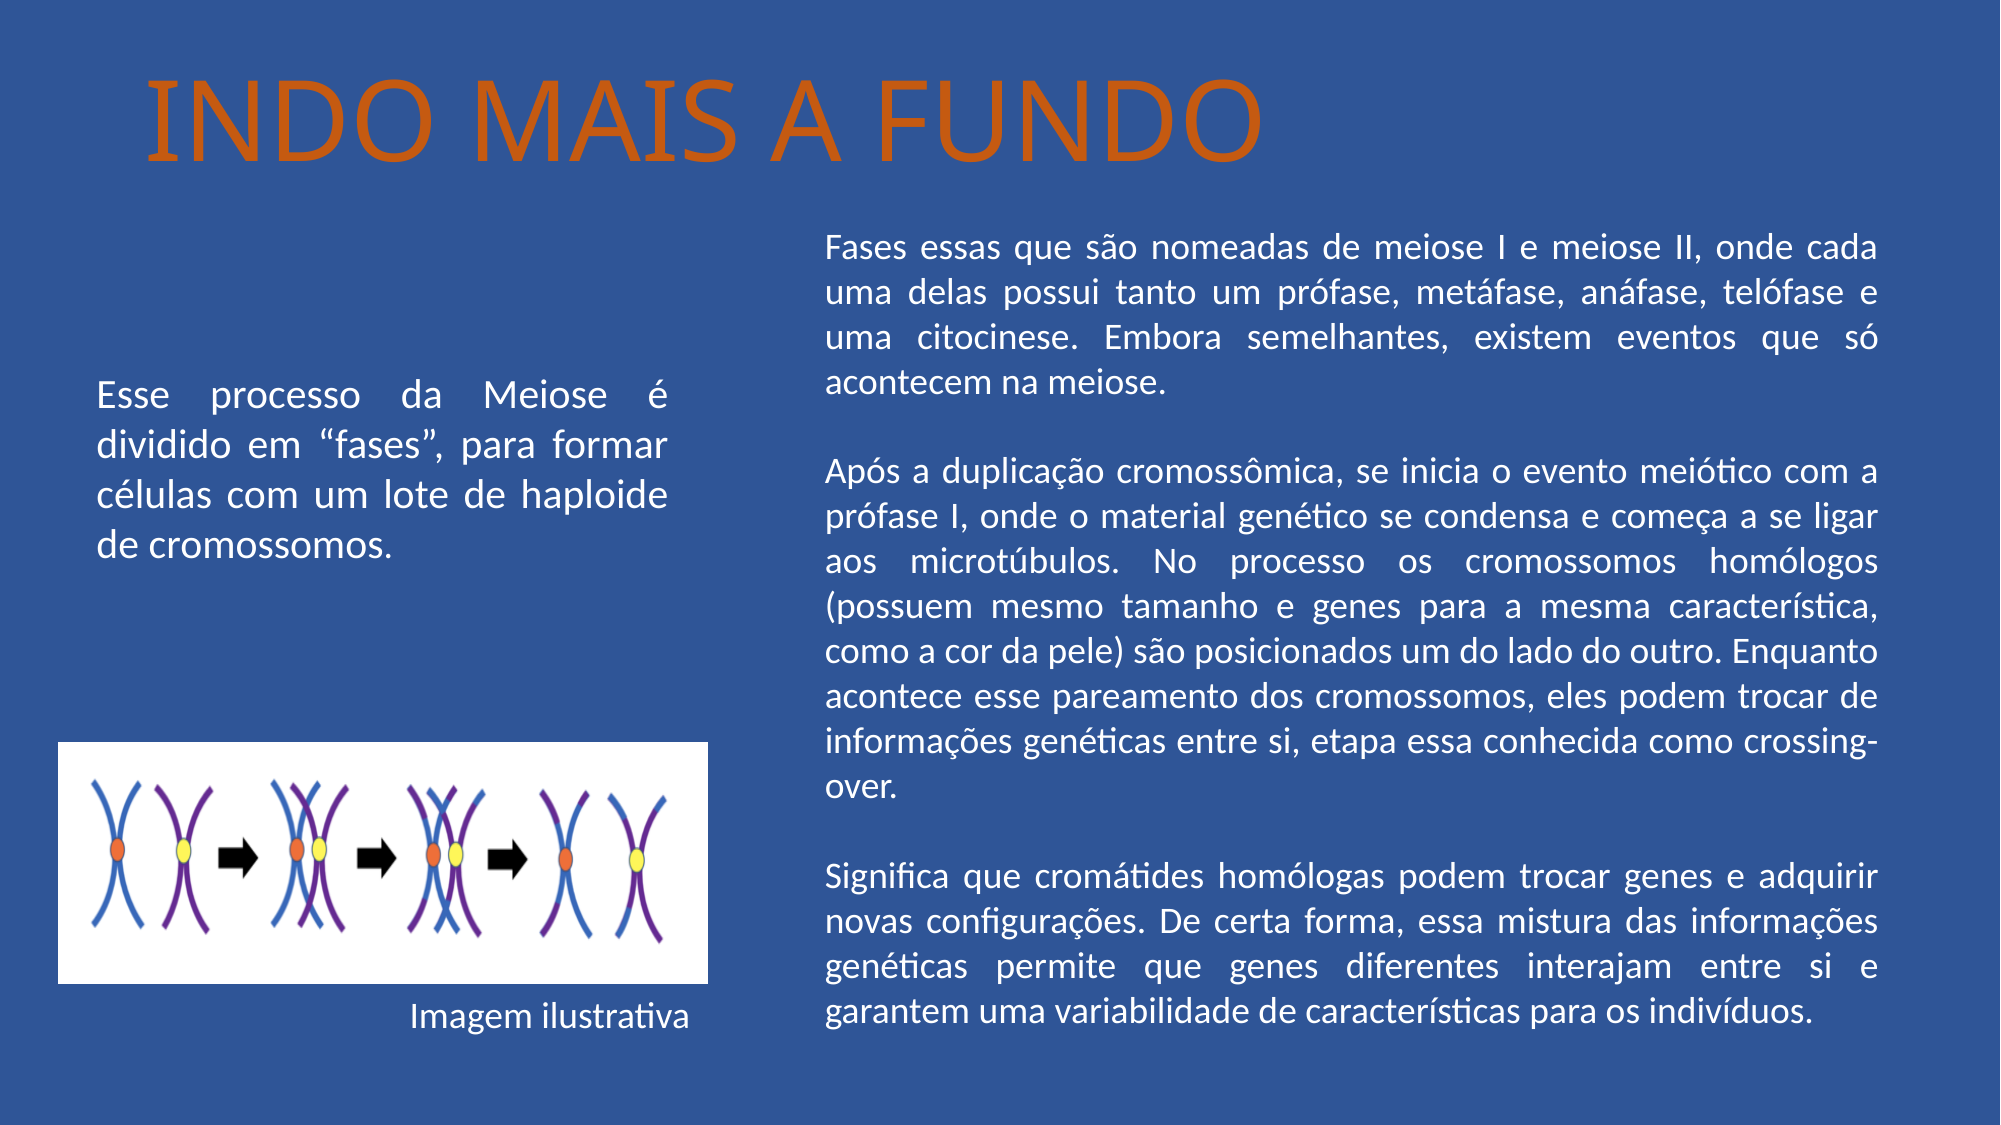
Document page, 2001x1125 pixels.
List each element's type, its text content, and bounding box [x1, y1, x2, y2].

text_box Após a duplicação cromossômica, se inicia o evento meiótico com a prófase I, onde o material genético se condensa e começa a se ligar aos microtúbulos. No processo os cromossomos homólogos (possuem mesmo tamanho e genes para a mesma característica, como a cor da pele) são posicionados um do lado do outro. Enquanto acontece esse pareamento dos cromossomos, eles podem trocar de informações genéticas entre si, etapa essa conhecida como crossing-over. Significa que cromátides homólogas podem trocar genes e adquirir novas configurações. De certa forma, essa mistura das informações genéticas permite que genes diferentes interajam entre si e garantem uma variabilidade de características para os indivíduos. [810, 438, 1895, 1039]
text_box INDO MAIS A FUNDO [130, 41, 1284, 191]
picture [58, 742, 708, 984]
text_box Imagem ilustrativa [394, 984, 706, 1044]
text_box Fases essas que são nomeadas de meiose I e meiose II, onde cada uma delas possui tanto um prófase, metáfase, anáfase, telófase e uma citocinese. Embora semelhantes, existem eventos que só acontecem na meiose. [810, 214, 1895, 410]
text_box Esse processo da Meiose é dividido em “fases”, para formar células com um lote de haploide de cromossomos. [81, 358, 684, 574]
